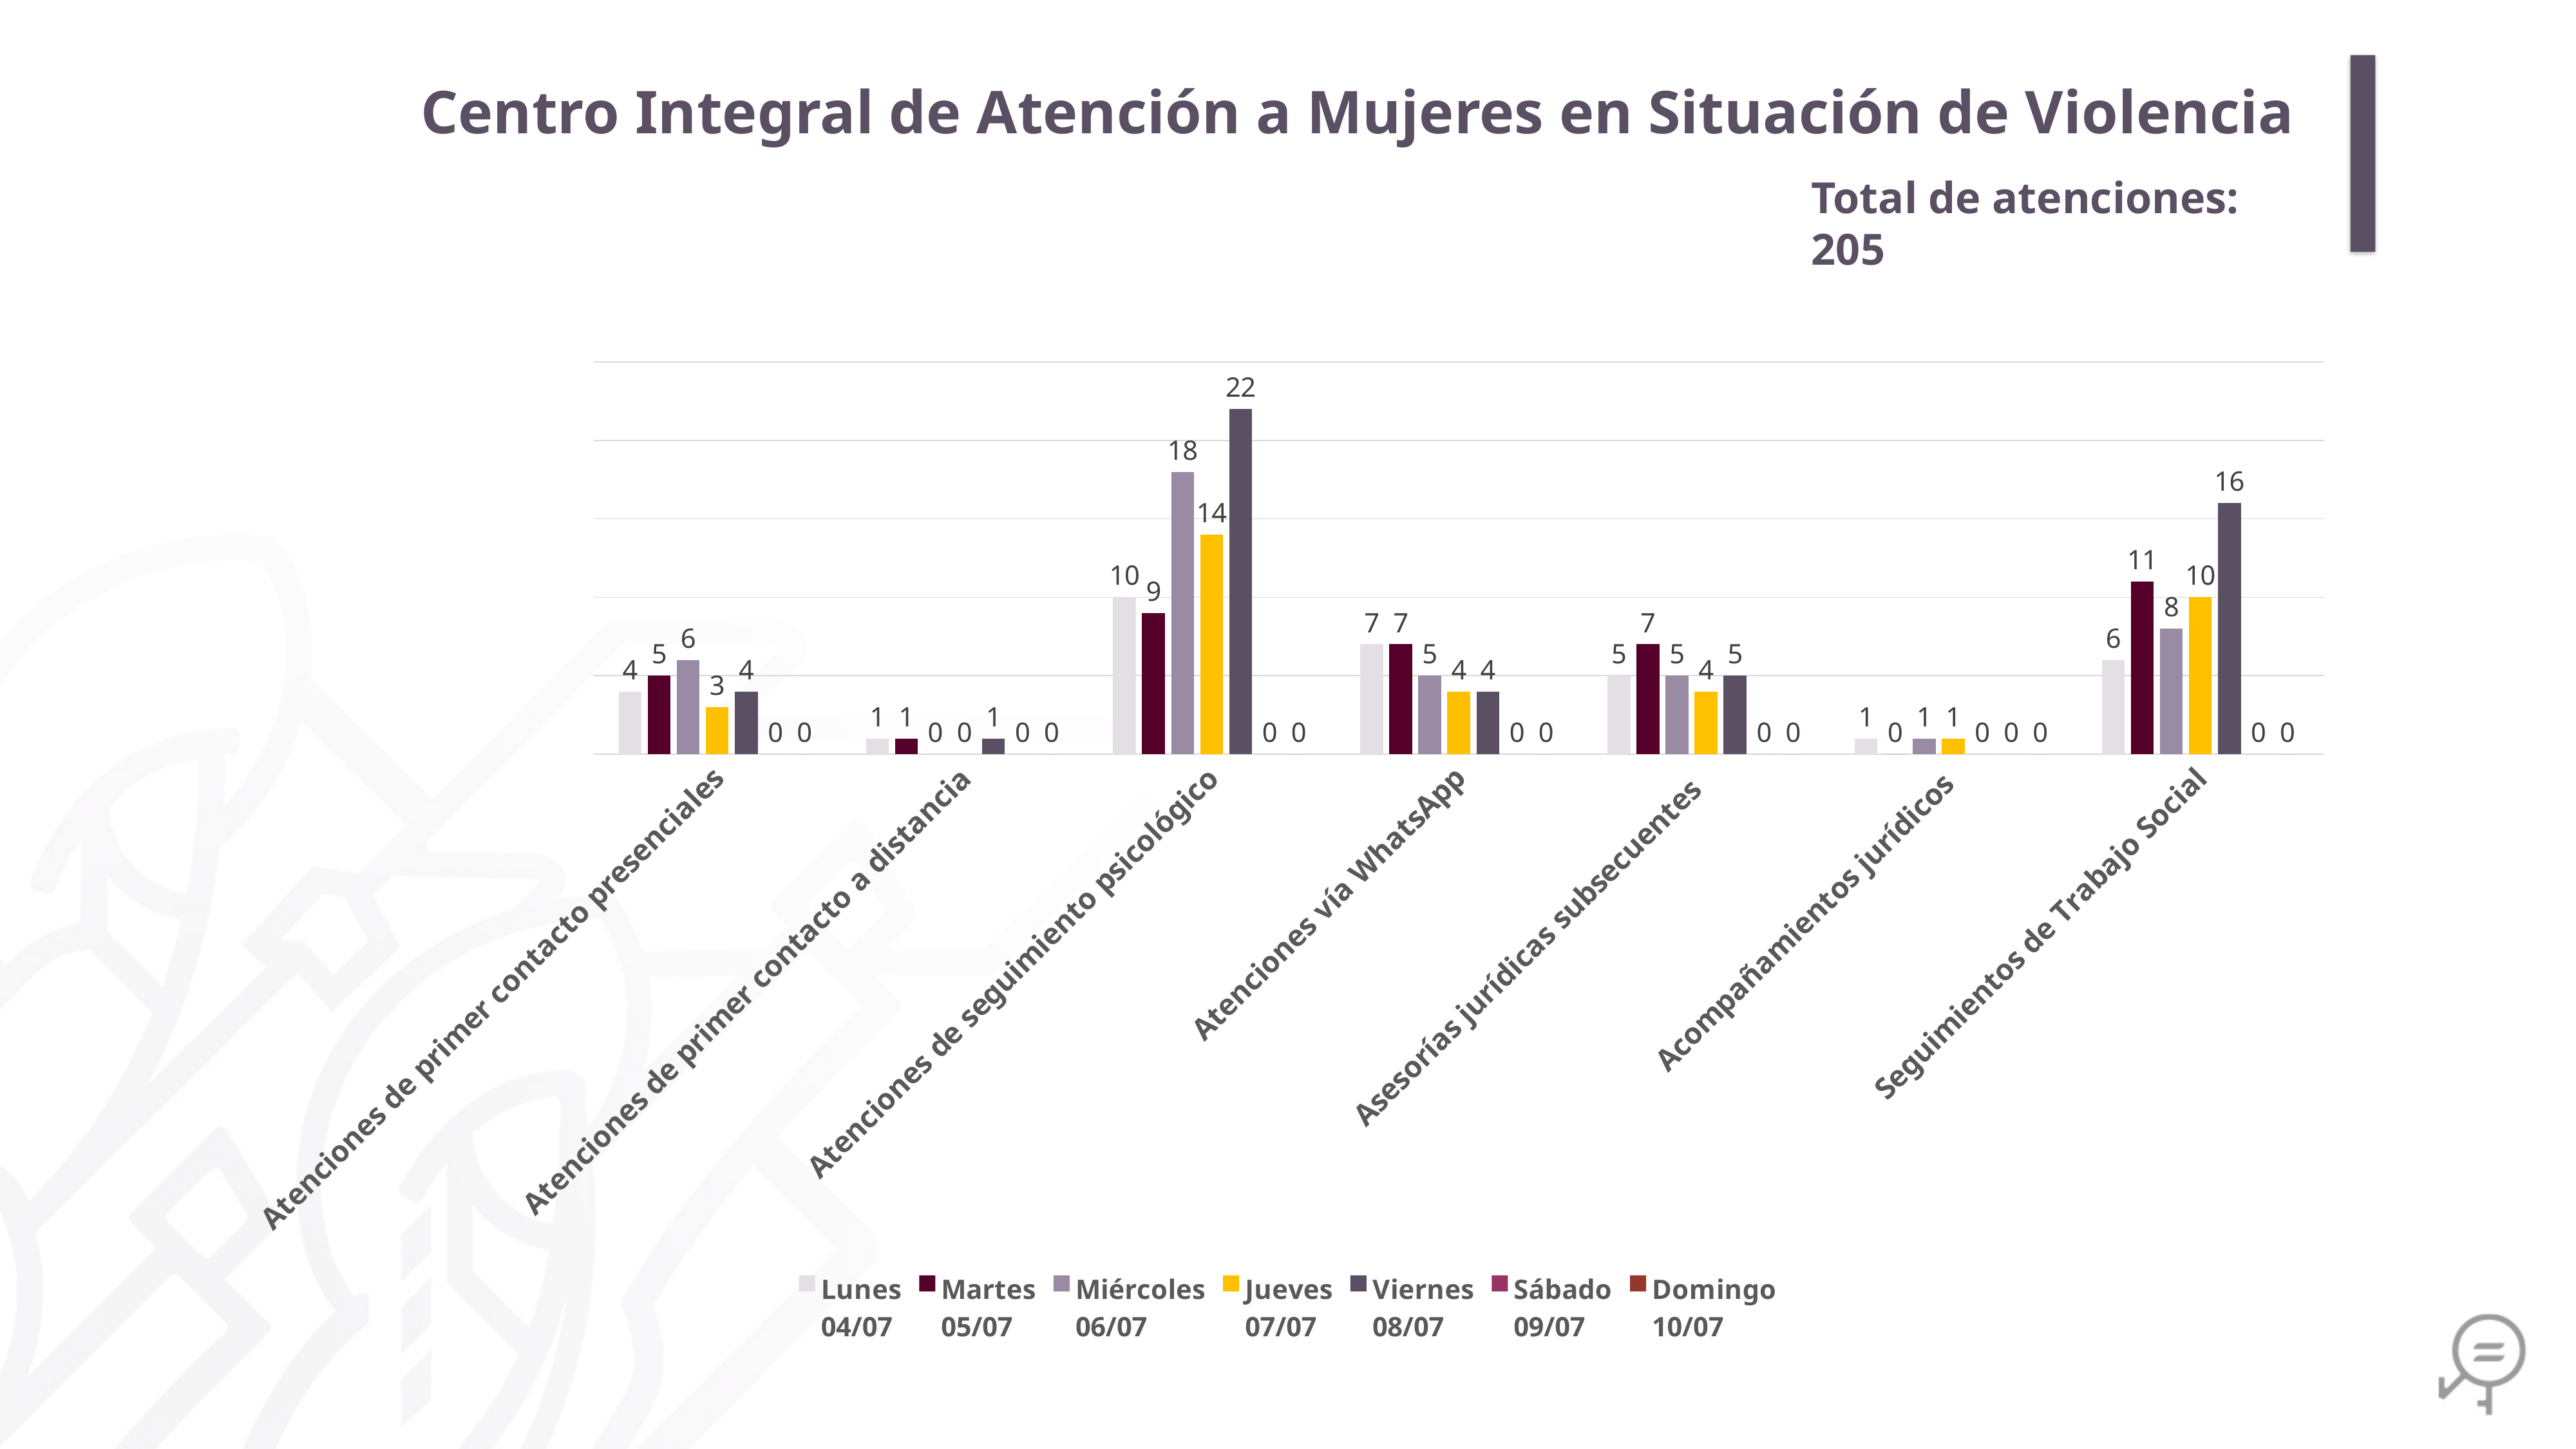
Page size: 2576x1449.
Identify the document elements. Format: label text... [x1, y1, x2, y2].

text_box [2350, 55, 2376, 252]
text_box Total de atenciones: 205 [1801, 166, 2315, 279]
text_box Centro Integral de Atención a Mujeres en Situación de Violencia [353, 64, 2315, 164]
chart [208, 341, 2367, 1350]
